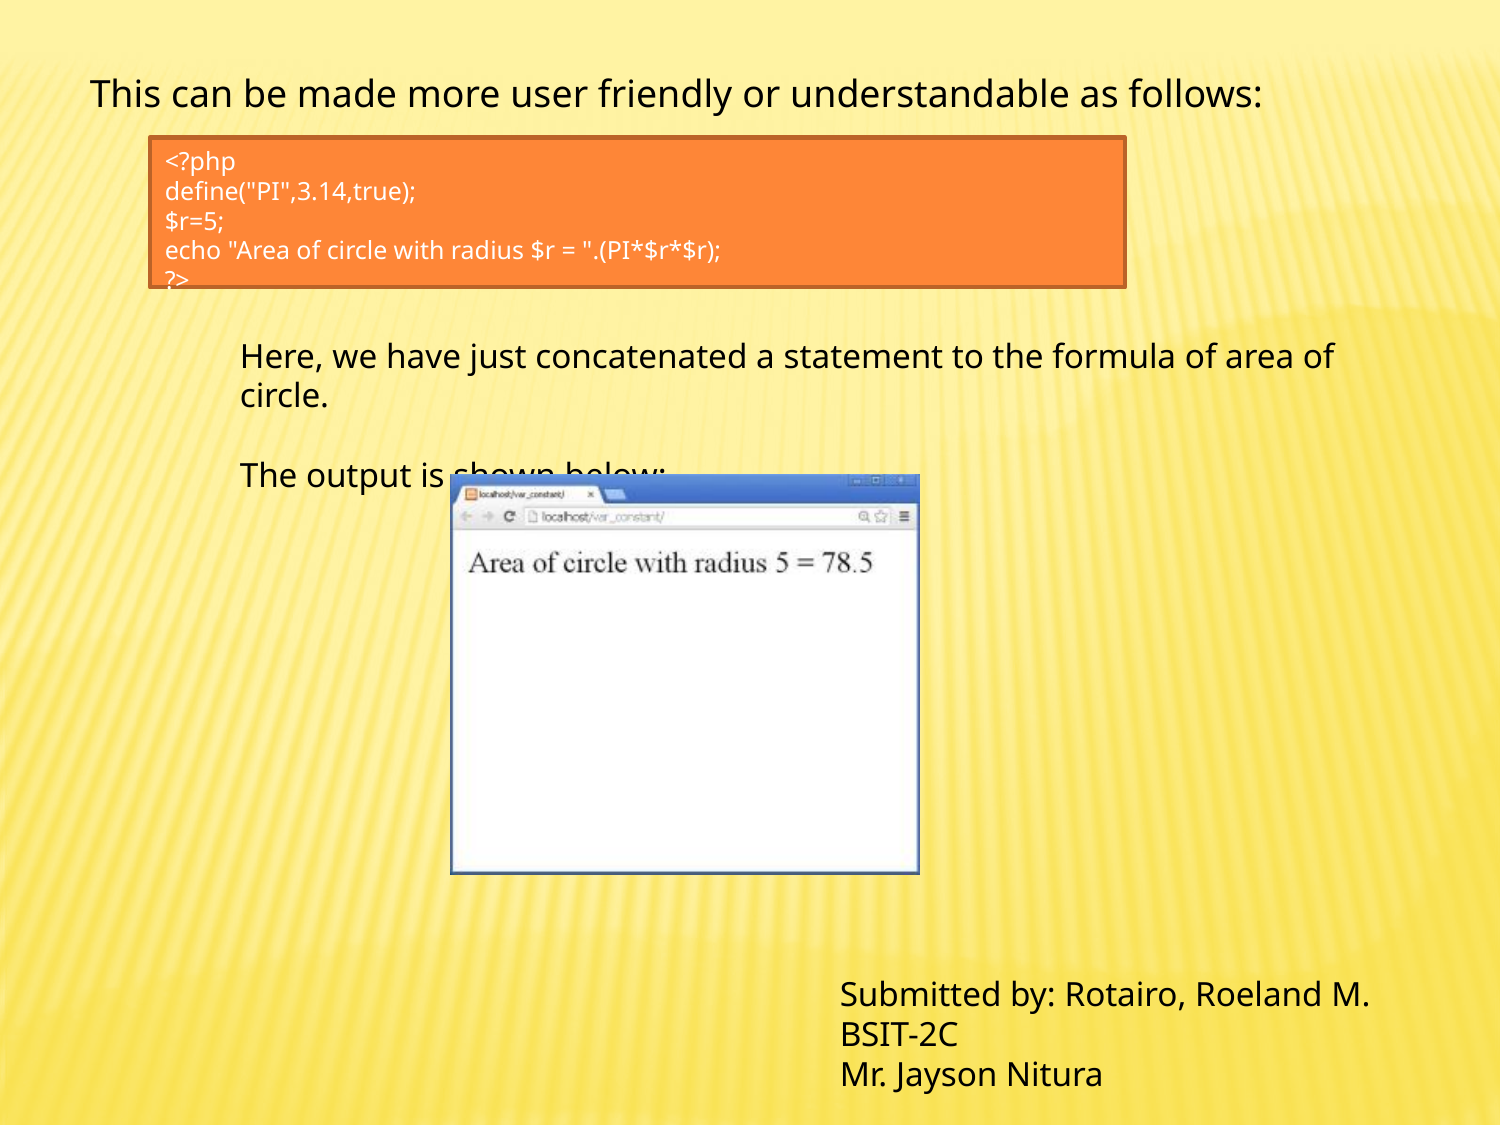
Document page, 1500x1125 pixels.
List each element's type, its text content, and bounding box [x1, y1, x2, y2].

text_box <?php define("PI",3.14,true); $r=5; echo "Area of circle with radius $r = ".(PI*$r*$r); ?> [148, 135, 1127, 289]
picture [449, 474, 920, 876]
text_box This can be made more user friendly or understandable as follows: Here, we have just concatenated a statement to the formula of area of circle. The output is shown below: Submitted by: Rotairo, Roeland M. BSIT-2C Mr. Jayson Nitura [74, 62, 1425, 1125]
